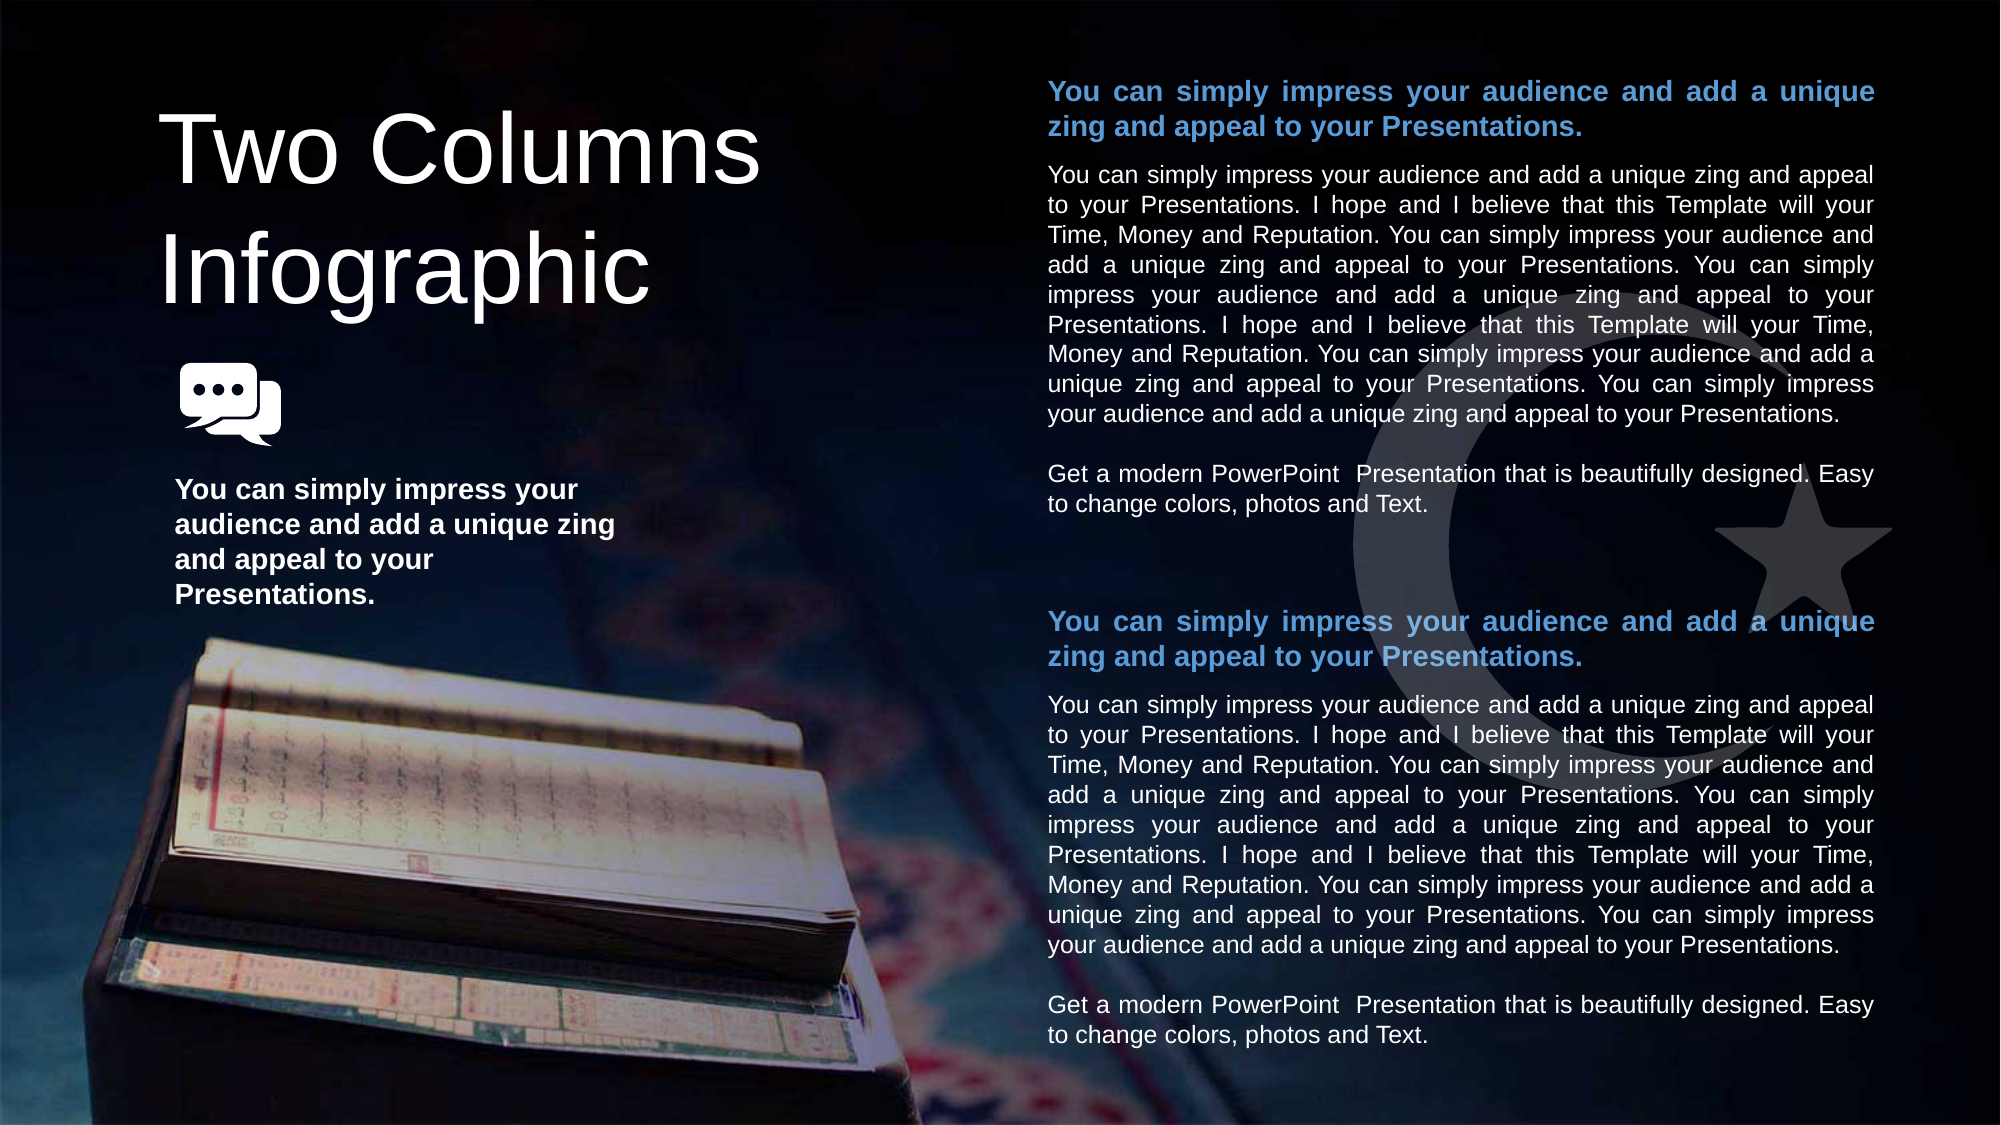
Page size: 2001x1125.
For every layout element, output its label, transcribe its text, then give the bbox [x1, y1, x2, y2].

text_box Two Columns Infographic [142, 25, 794, 381]
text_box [1353, 291, 1891, 792]
text_box You can simply impress your audience and add a unique zing and appeal to your Presentations. [159, 463, 642, 621]
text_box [1032, 595, 1891, 1061]
picture [0, 0, 2001, 1125]
text_box [178, 361, 283, 448]
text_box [1032, 64, 1891, 530]
